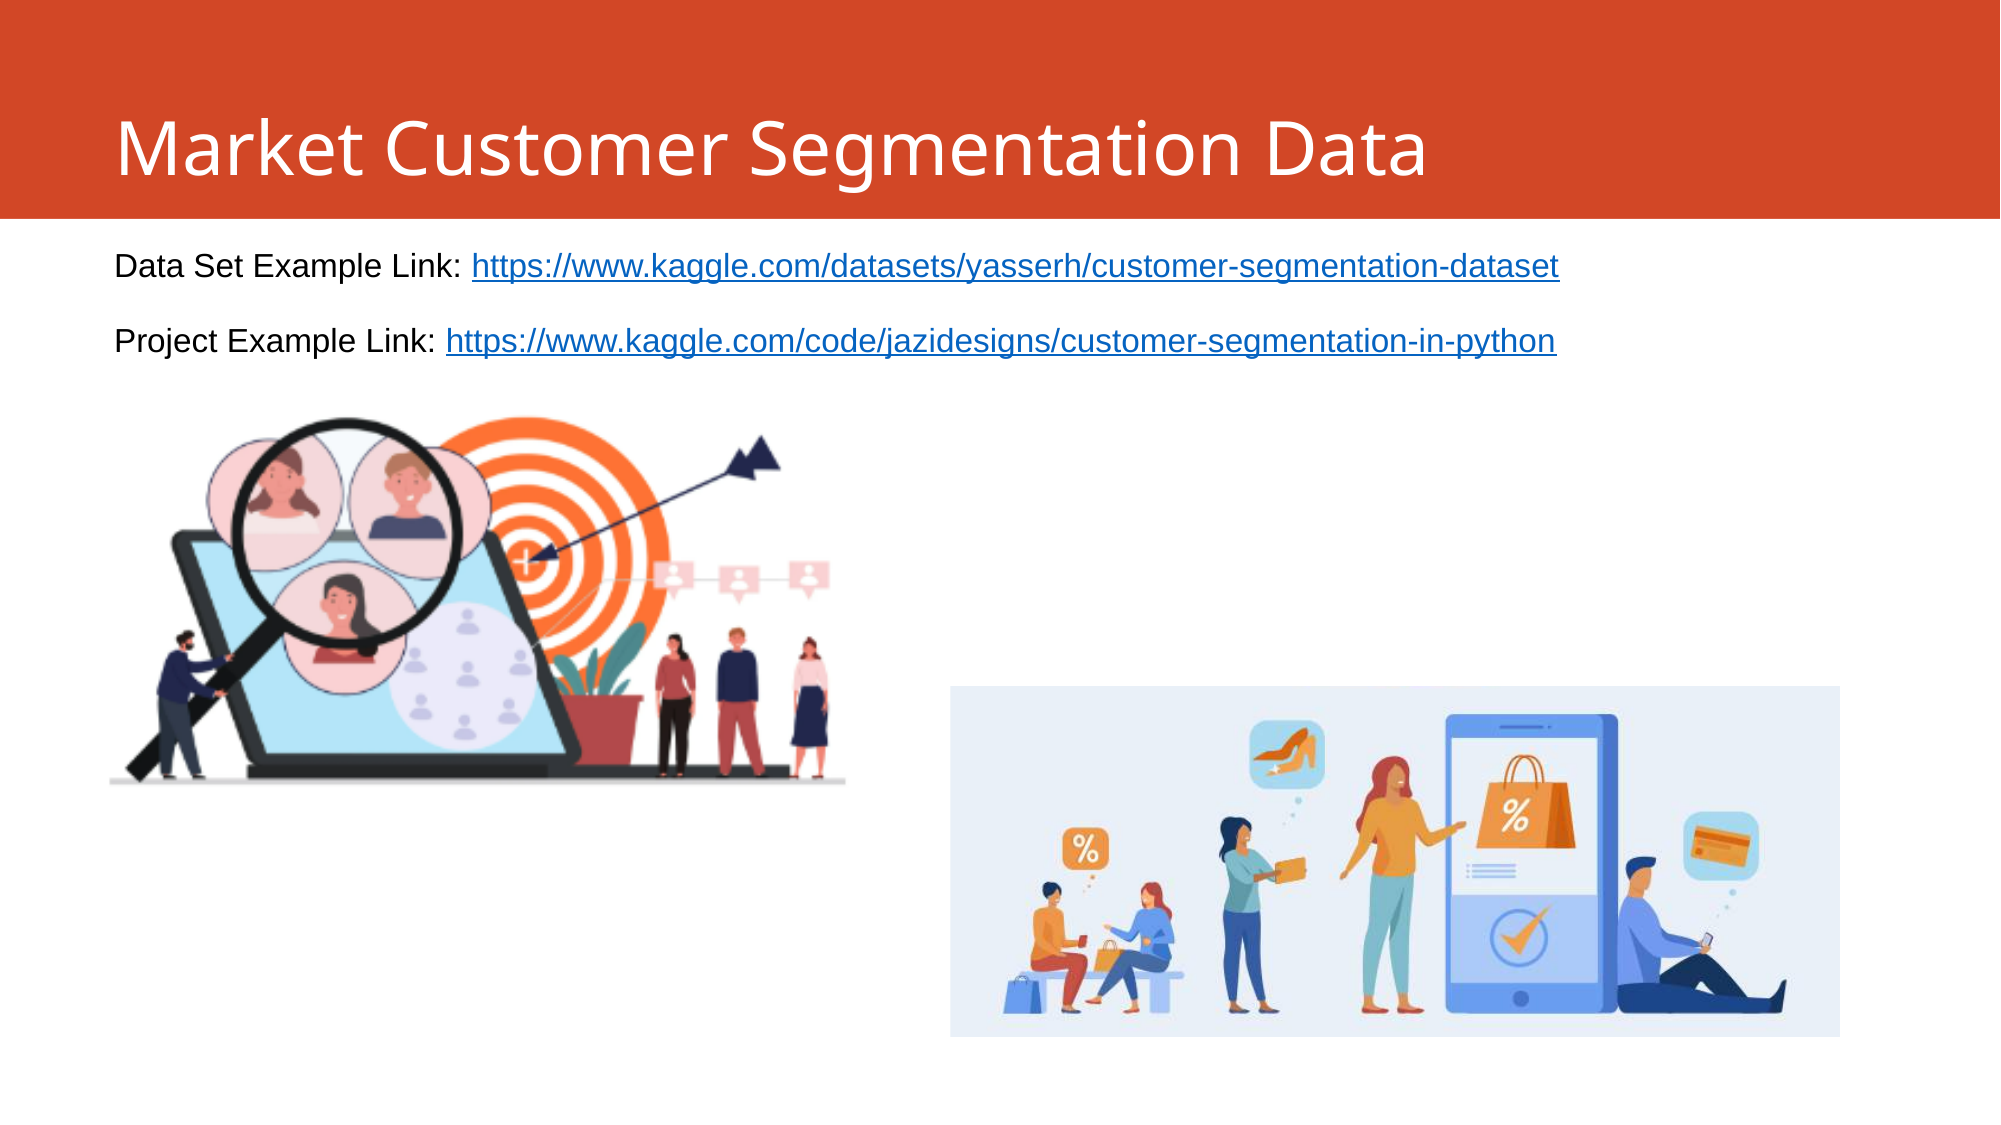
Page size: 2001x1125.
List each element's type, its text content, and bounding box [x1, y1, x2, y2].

list Data Set Example Link: https://www.kaggle.com/datasets/yasserh/customer-segmentation-dataset Project Example Link: https://www.kaggle.com/code/jazidesigns/customer-segmentation-in-python [99, 236, 1927, 1111]
picture [99, 360, 864, 812]
title Market Customer Segmentation Data [99, 0, 1863, 199]
picture [950, 686, 1840, 1037]
